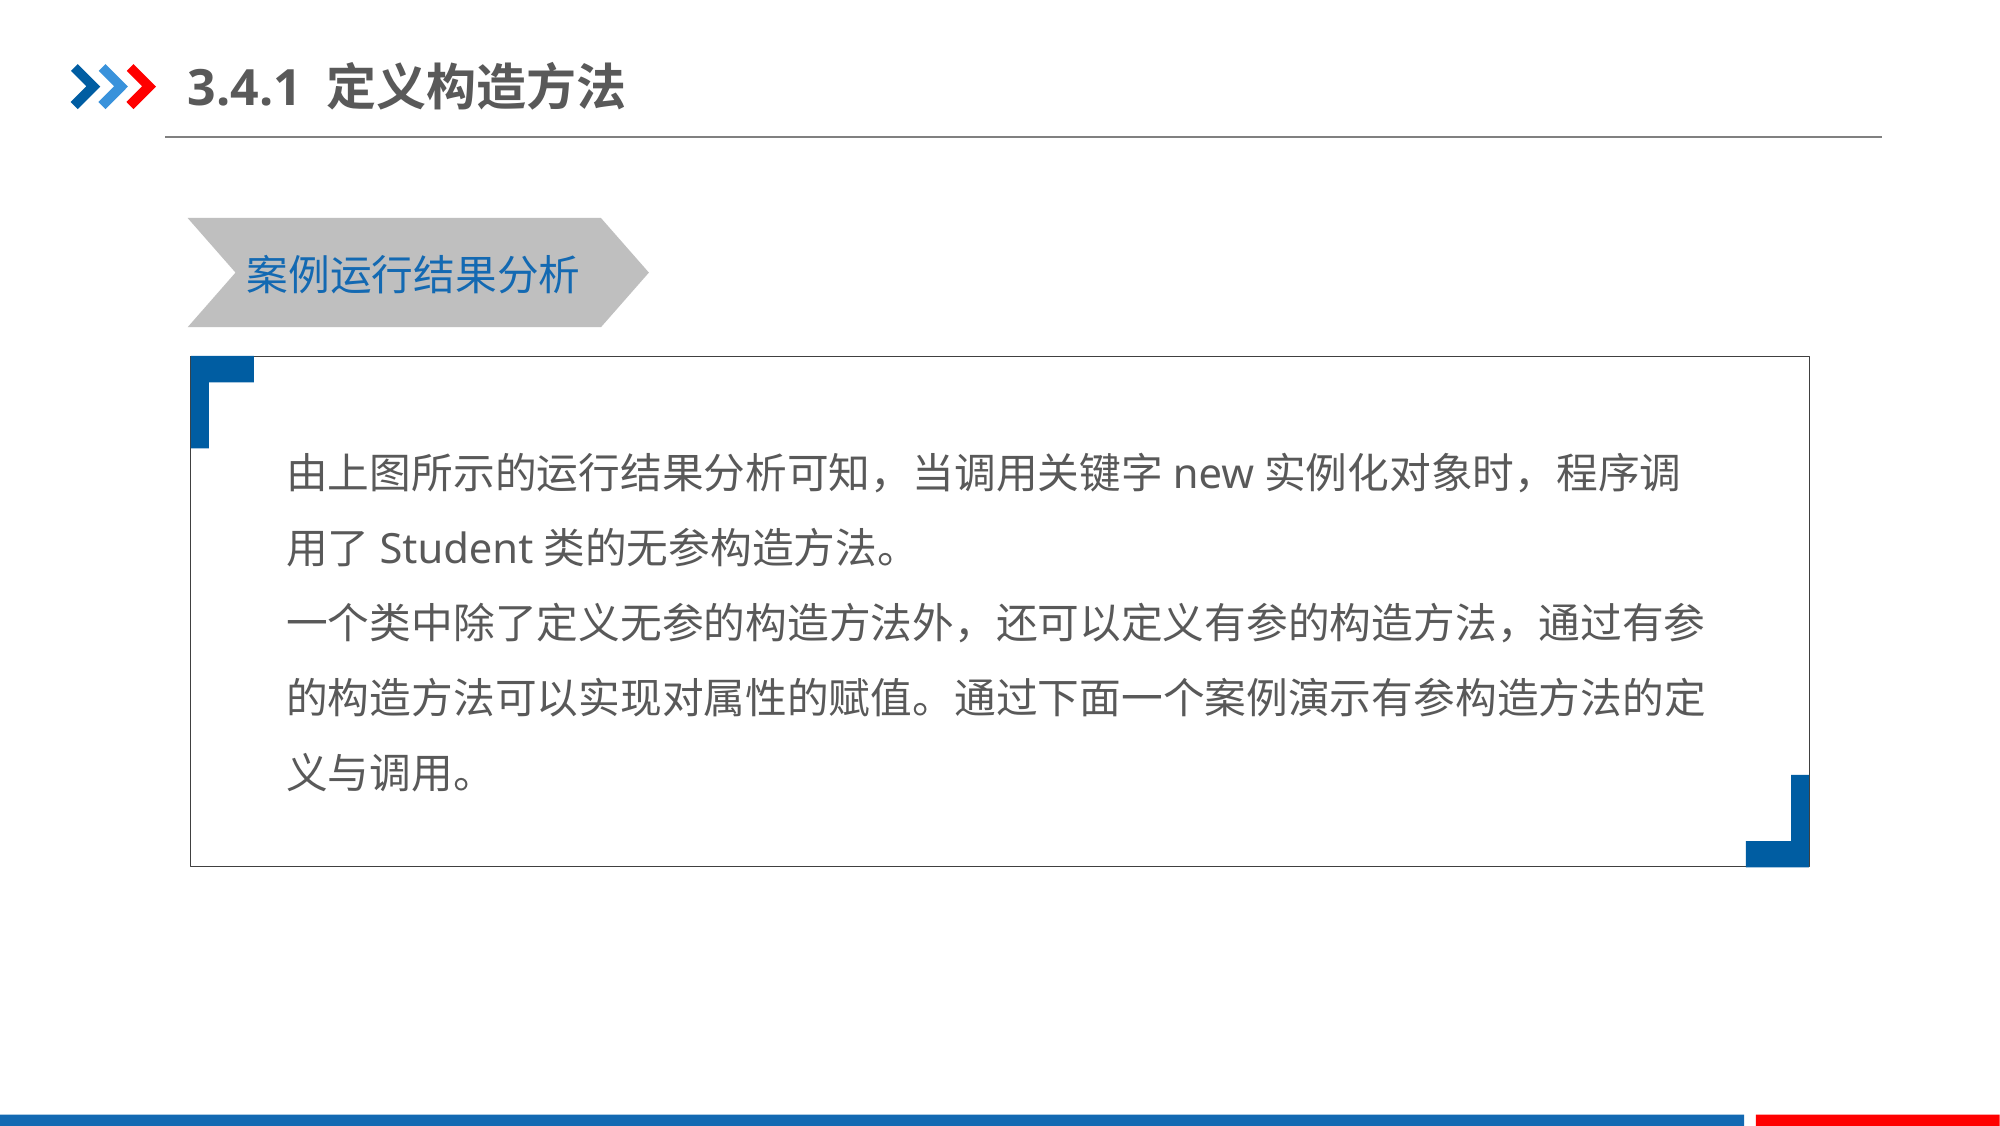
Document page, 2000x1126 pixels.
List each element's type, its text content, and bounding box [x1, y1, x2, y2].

text_box 3.4.1 定义构造方法 [187, 43, 827, 127]
text_box 案例运行结果分析 [231, 241, 596, 306]
text_box [187, 217, 649, 328]
text_box [1744, 773, 1811, 869]
text_box [189, 355, 1811, 869]
text_box [189, 354, 256, 450]
